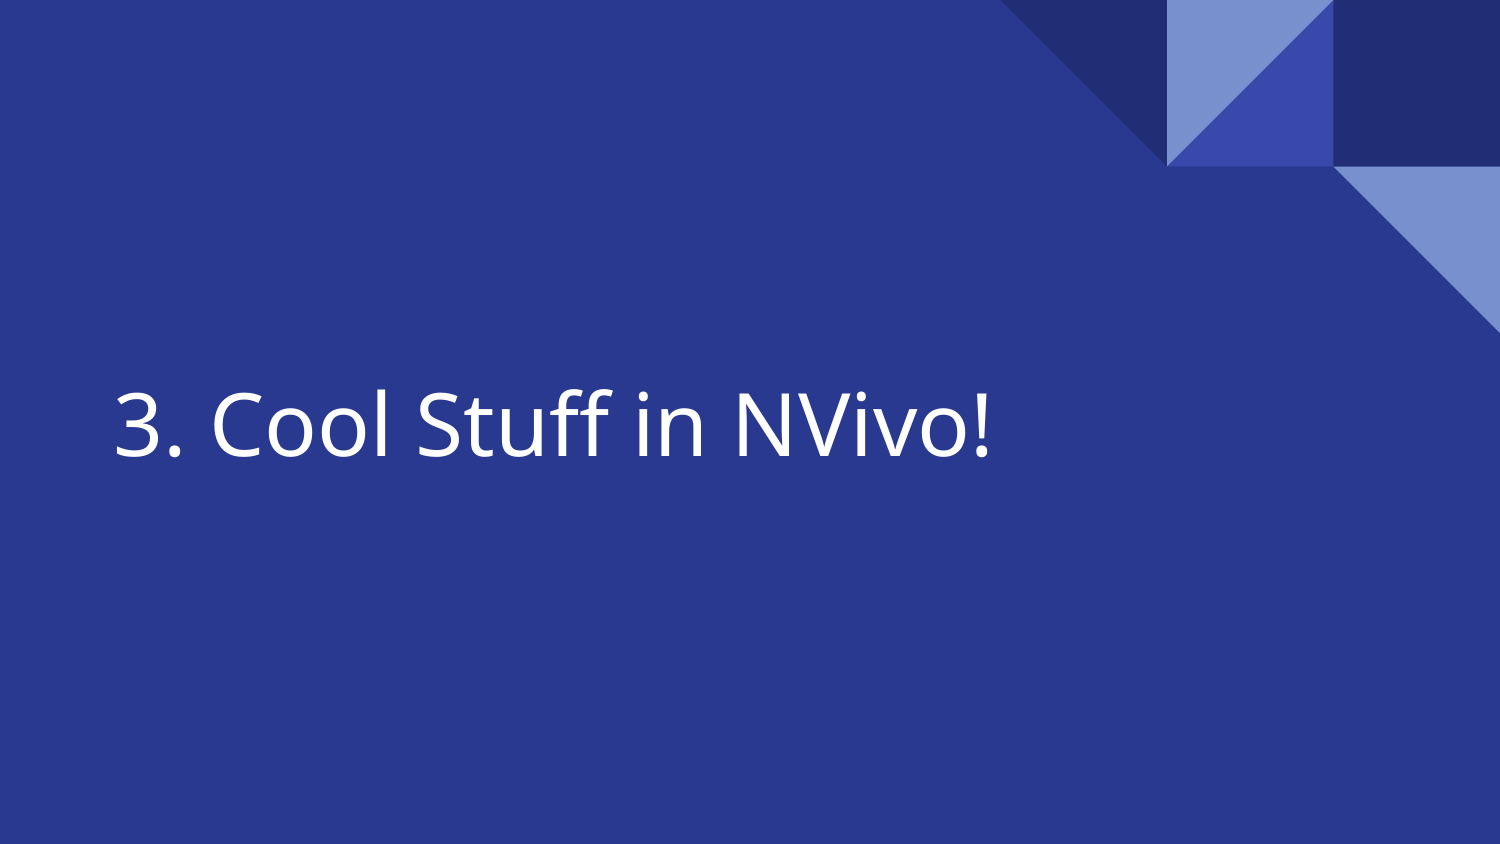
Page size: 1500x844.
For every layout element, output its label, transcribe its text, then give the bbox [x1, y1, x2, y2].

title 3. Cool Stuff in NVivo! [98, 353, 1447, 491]
